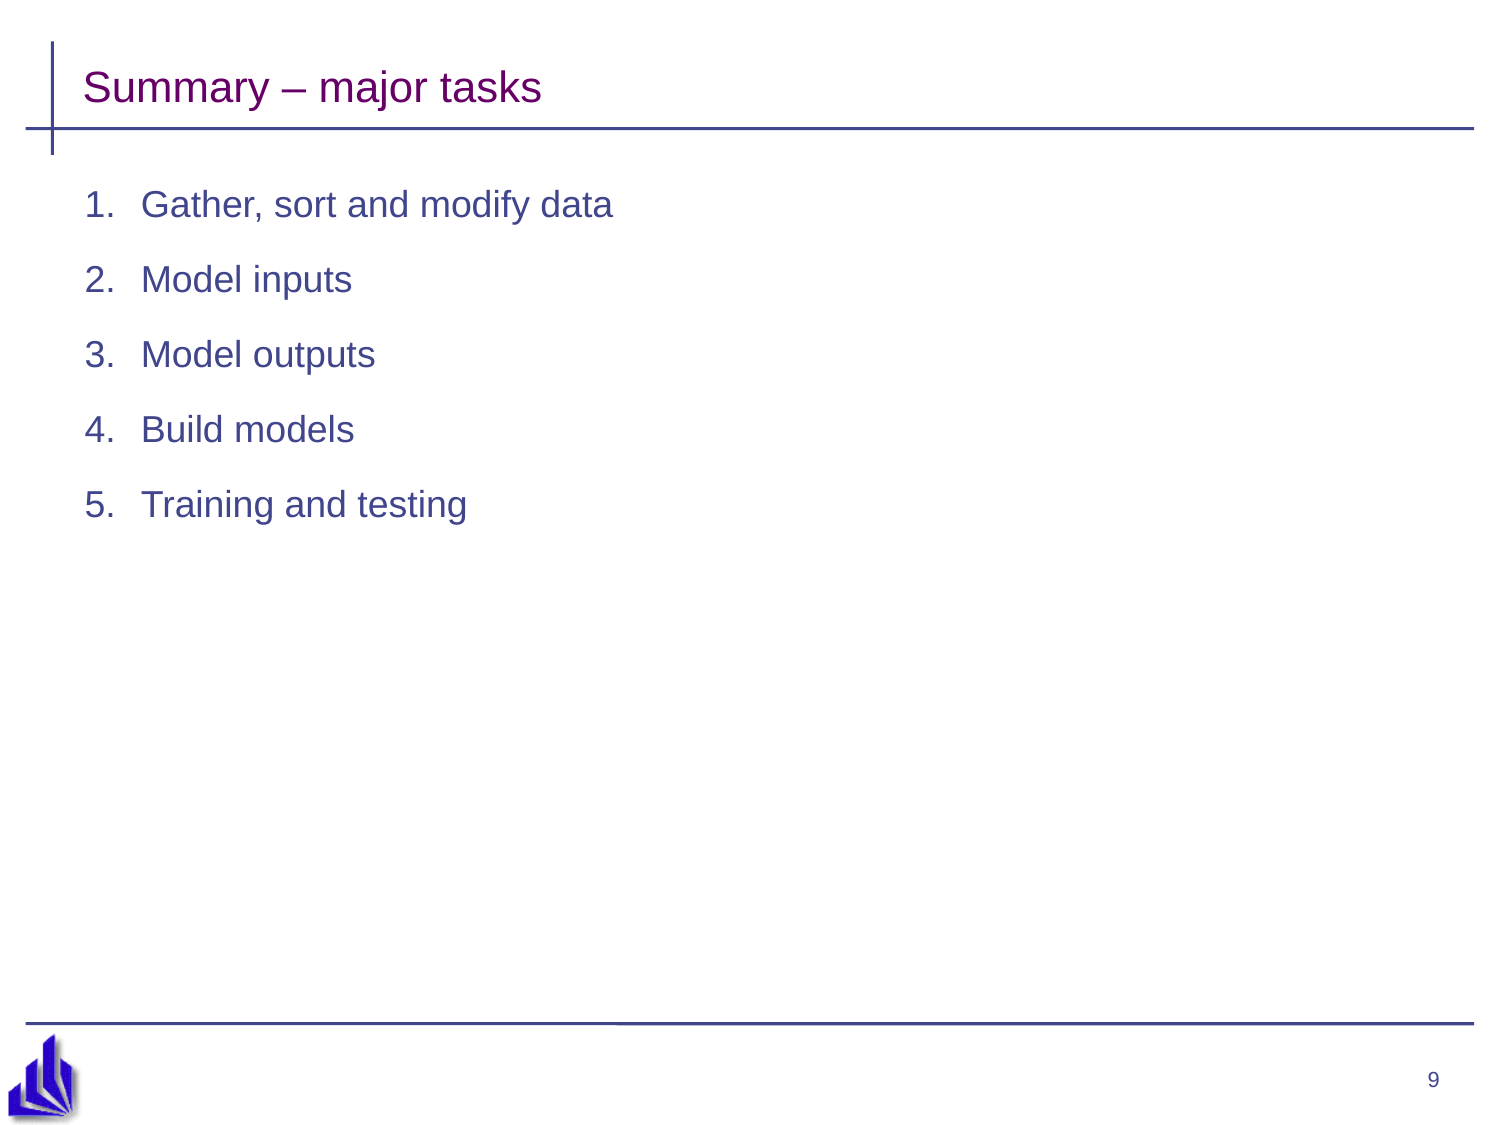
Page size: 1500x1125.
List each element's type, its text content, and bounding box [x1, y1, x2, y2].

title Summary – major tasks [67, 24, 1468, 119]
picture [0, 1032, 85, 1125]
slide_number 9 [1345, 1039, 1455, 1119]
list Gather, sort and modify data Model inputs Model outputs Build models Training and testing [69, 149, 1463, 1002]
